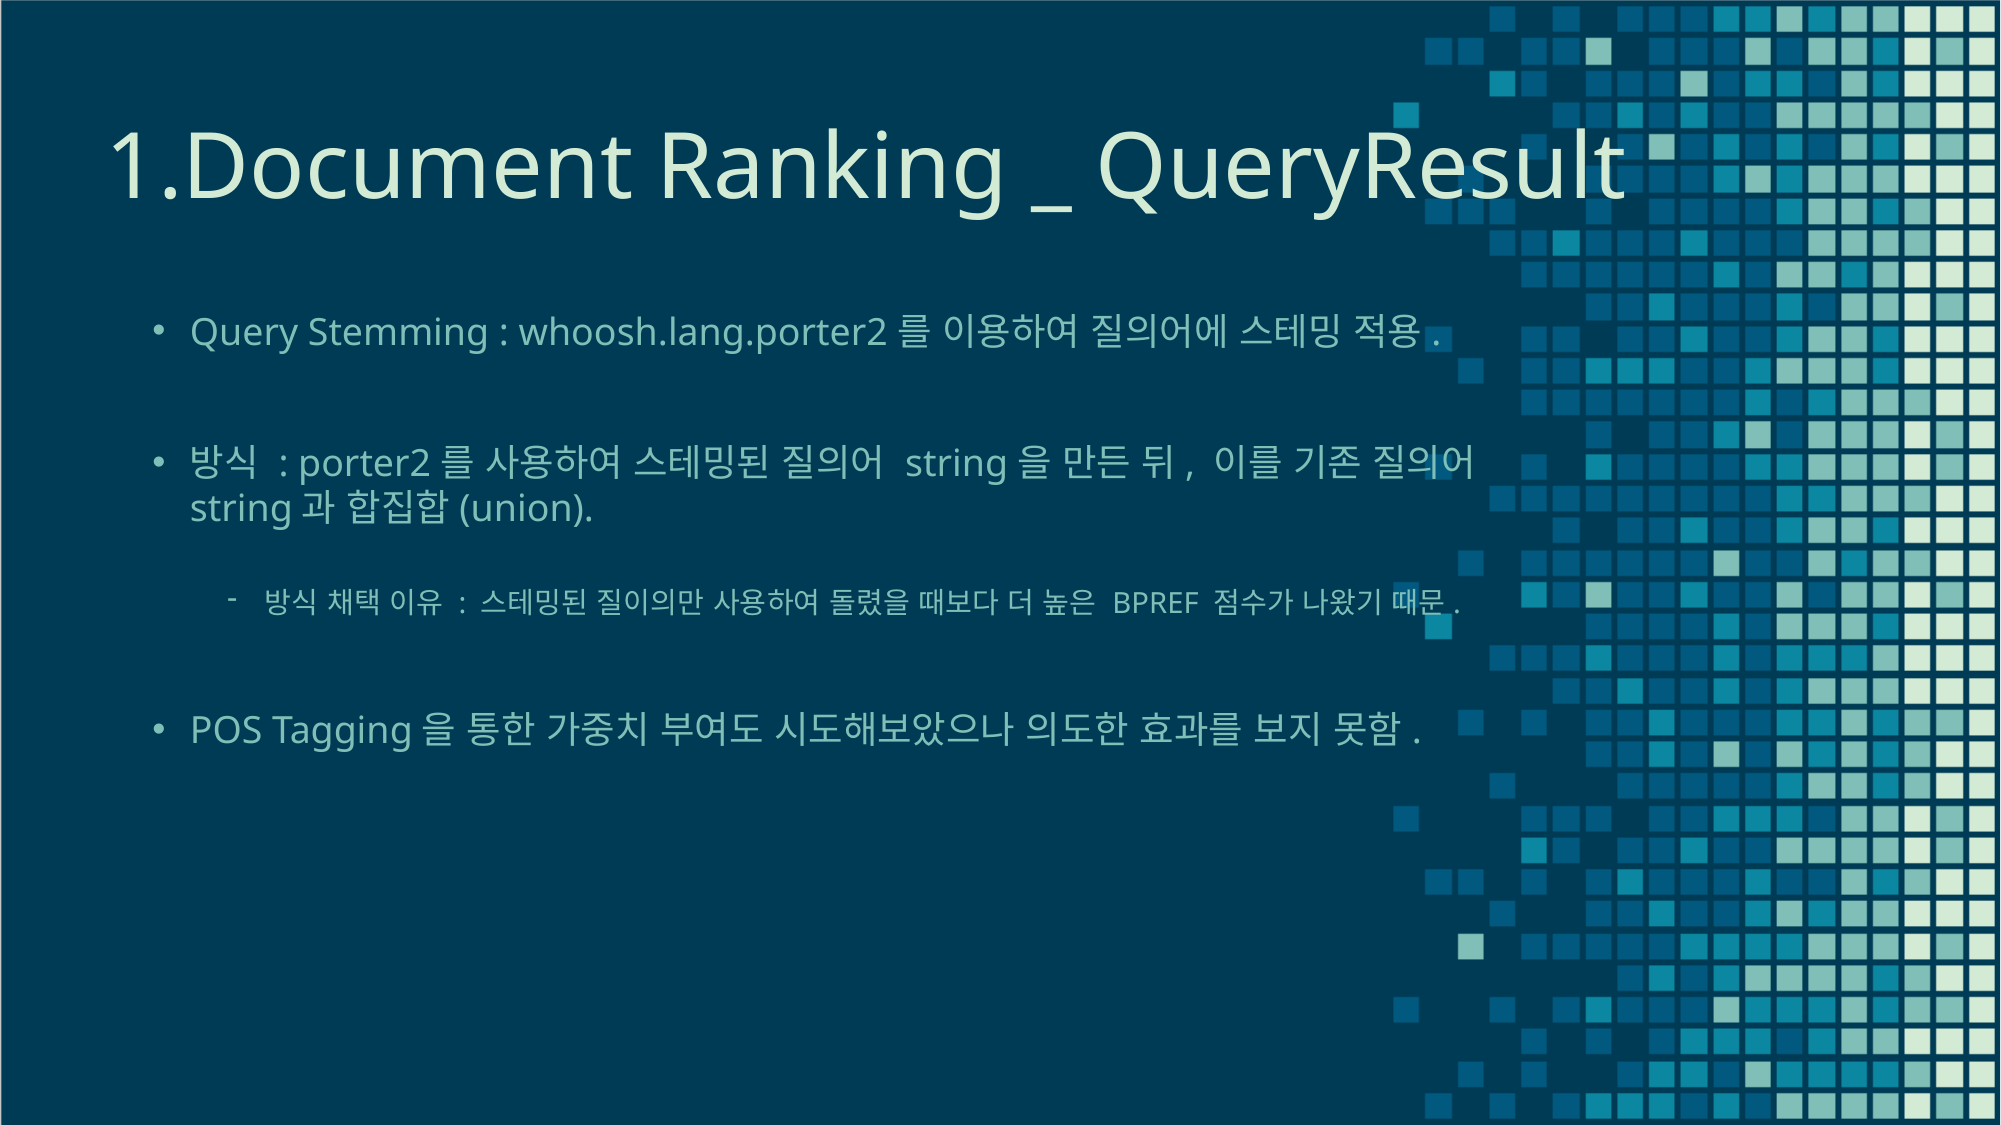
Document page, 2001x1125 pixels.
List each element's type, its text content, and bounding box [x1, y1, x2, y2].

picture [1873, 486, 1898, 511]
picture [1936, 1094, 1963, 1118]
picture [1809, 679, 1835, 703]
picture [1650, 902, 1673, 925]
picture [1936, 997, 1963, 1022]
picture [1842, 1094, 1867, 1118]
picture [1650, 360, 1673, 382]
picture [1777, 838, 1802, 863]
picture [1619, 680, 1641, 702]
picture [1936, 934, 1963, 959]
picture [1746, 422, 1770, 448]
picture [1682, 519, 1706, 541]
picture [1715, 808, 1738, 830]
picture [1936, 806, 1963, 831]
picture [1842, 327, 1867, 352]
picture [1842, 294, 1867, 320]
picture [1969, 327, 1994, 352]
picture [1936, 1062, 1963, 1087]
picture [1905, 518, 1930, 543]
picture [1714, 742, 1739, 767]
picture [1969, 358, 1994, 383]
picture [1969, 486, 1994, 511]
picture [1715, 8, 1738, 30]
picture [1936, 838, 1963, 863]
picture [1905, 1062, 1930, 1087]
list Query Stemming : whoosh.lang.porter2를 이용하여 질의어에 스테밍 적용. 방식 : porter2를 사용하여 스테밍된 질의어 string을 만든 뒤, 이를 기존 질의어 string과 합집합(union). 방식 채택 이유 : 스테밍된 질이의만 사용하여 돌렸을 때보다 더 높은 BPREF 점수가 나왔기 때문. POS Tagging을 통한 가중치 부여도 시도해보았으나 의도한 효과를 보지 못함. [137, 299, 1611, 1014]
picture [1969, 614, 1994, 639]
picture [1873, 7, 1898, 31]
picture [1777, 742, 1802, 767]
picture [1905, 103, 1930, 128]
picture [1905, 645, 1930, 670]
picture [1874, 328, 1897, 350]
picture [1747, 456, 1769, 478]
picture [1842, 806, 1867, 831]
picture [1778, 519, 1801, 541]
picture [1842, 901, 1867, 926]
picture [1715, 935, 1738, 958]
picture [1936, 71, 1963, 96]
picture [1873, 262, 1898, 287]
picture [1715, 647, 1738, 669]
picture [1650, 711, 1673, 734]
picture [1936, 614, 1963, 639]
picture [1874, 743, 1897, 765]
picture [1842, 518, 1867, 543]
picture [1905, 710, 1930, 735]
picture [1777, 7, 1802, 31]
picture [1969, 869, 1994, 894]
picture [1682, 584, 1706, 606]
picture [1874, 200, 1897, 223]
picture [1778, 647, 1801, 669]
picture [1936, 422, 1963, 448]
picture [1969, 679, 1994, 704]
picture [1873, 231, 1898, 255]
picture [1715, 680, 1738, 702]
picture [1936, 1029, 1963, 1054]
picture [1715, 1030, 1738, 1053]
picture [1969, 390, 1994, 415]
picture [1905, 614, 1930, 639]
picture [1969, 1062, 1994, 1087]
picture [1969, 71, 1994, 96]
picture [1969, 199, 1994, 224]
picture [1905, 7, 1930, 32]
picture [1905, 582, 1930, 607]
picture [1842, 614, 1867, 639]
picture [1650, 295, 1673, 319]
picture [1747, 391, 1769, 414]
picture [1715, 615, 1738, 638]
picture [1905, 997, 1930, 1022]
picture [1873, 582, 1898, 607]
picture [1969, 262, 1994, 287]
picture [1777, 358, 1802, 383]
picture [1874, 519, 1897, 541]
picture [1778, 1063, 1801, 1086]
picture [1969, 997, 1994, 1022]
picture [1682, 839, 1706, 862]
picture [1905, 1093, 1930, 1118]
picture [1905, 966, 1930, 991]
picture [1905, 742, 1930, 767]
picture [1809, 38, 1835, 59]
picture [1936, 166, 1963, 192]
picture [1873, 166, 1898, 192]
picture [1777, 582, 1802, 607]
picture [1936, 551, 1963, 576]
picture [1873, 294, 1898, 320]
picture [1842, 486, 1867, 511]
picture [1810, 8, 1834, 30]
picture [1905, 294, 1930, 320]
title 1.Document Ranking _ QueryResult [90, 59, 1863, 278]
picture [1874, 1063, 1897, 1086]
picture [1969, 901, 1994, 926]
picture [1842, 422, 1867, 448]
picture [1873, 551, 1898, 576]
picture [1936, 486, 1963, 511]
picture [1650, 1063, 1673, 1086]
picture [1777, 614, 1802, 639]
picture [1842, 582, 1867, 607]
picture [1842, 679, 1867, 703]
picture [1587, 1014, 1610, 1021]
picture [1969, 551, 1994, 576]
picture [1873, 1094, 1898, 1118]
picture [1810, 711, 1834, 734]
picture [1969, 806, 1994, 831]
picture [1715, 967, 1738, 989]
picture [1842, 870, 1867, 894]
picture [1777, 278, 1802, 287]
picture [1936, 742, 1963, 767]
picture [1746, 38, 1770, 59]
picture [1969, 134, 1994, 159]
picture [1747, 1030, 1769, 1053]
picture [1809, 614, 1835, 639]
picture [1873, 455, 1898, 479]
picture [1778, 680, 1801, 702]
picture [1874, 360, 1897, 382]
picture [1809, 358, 1835, 383]
picture [1969, 294, 1994, 320]
picture [1682, 1063, 1706, 1086]
picture [1809, 773, 1835, 798]
picture [1842, 38, 1867, 65]
picture [1969, 103, 1994, 128]
picture [1936, 38, 1963, 65]
picture [1619, 1095, 1641, 1117]
picture [1809, 838, 1835, 863]
picture [1905, 421, 1930, 448]
picture [1650, 967, 1673, 989]
picture [1650, 743, 1673, 765]
picture [1905, 901, 1930, 926]
picture [1682, 1030, 1706, 1053]
picture [1747, 8, 1769, 30]
picture [1777, 966, 1802, 991]
picture [1905, 1029, 1930, 1054]
picture [1842, 838, 1867, 863]
picture [1842, 742, 1867, 767]
picture [1747, 998, 1769, 1021]
picture [1810, 998, 1834, 1021]
picture [1936, 773, 1963, 798]
picture [1714, 551, 1739, 576]
picture [1746, 1062, 1770, 1087]
picture [1842, 7, 1867, 31]
picture [1777, 901, 1802, 926]
picture [1873, 103, 1898, 128]
picture [1874, 775, 1897, 797]
picture [1842, 966, 1867, 991]
picture [1778, 711, 1801, 734]
picture [1936, 582, 1963, 607]
picture [1873, 806, 1898, 831]
picture [1905, 358, 1930, 383]
picture [1873, 838, 1898, 863]
picture [1936, 294, 1963, 320]
picture [1905, 486, 1930, 511]
picture [1936, 103, 1963, 128]
picture [1969, 38, 1994, 65]
picture [1863, 71, 1867, 96]
picture [1969, 1029, 1994, 1054]
picture [1969, 645, 1994, 670]
picture [1810, 487, 1834, 510]
picture [1905, 390, 1930, 415]
picture [1809, 455, 1835, 479]
picture [1863, 103, 1867, 128]
picture [1778, 998, 1801, 1021]
picture [1873, 1029, 1898, 1054]
picture [1715, 423, 1738, 447]
picture [1809, 966, 1835, 991]
picture [1843, 1063, 1865, 1086]
picture [1874, 871, 1897, 893]
picture [1810, 647, 1834, 669]
picture [1873, 934, 1898, 959]
picture [1969, 518, 1994, 543]
picture [1905, 166, 1930, 192]
picture [1587, 1095, 1610, 1117]
picture [1969, 421, 1994, 448]
picture [1843, 552, 1865, 574]
picture [1778, 328, 1801, 350]
picture [1874, 615, 1897, 638]
picture [1936, 645, 1963, 670]
picture [1969, 1093, 1994, 1118]
picture [1863, 199, 1867, 224]
picture [1905, 199, 1930, 224]
picture [1746, 966, 1770, 991]
picture [1969, 455, 1994, 480]
picture [1873, 422, 1898, 448]
picture [1747, 360, 1769, 382]
picture [1778, 775, 1801, 797]
picture [1905, 327, 1930, 352]
picture [1810, 902, 1834, 925]
picture [1905, 455, 1930, 480]
picture [1873, 390, 1898, 415]
picture [1778, 487, 1801, 510]
picture [1863, 134, 1867, 159]
picture [1936, 134, 1963, 159]
picture [1619, 360, 1641, 382]
picture [1747, 902, 1769, 925]
picture [1810, 1063, 1834, 1086]
picture [1842, 1029, 1867, 1054]
picture [1936, 679, 1963, 704]
picture [1905, 38, 1930, 65]
picture [1905, 231, 1930, 255]
picture [1809, 278, 1835, 287]
picture [1936, 901, 1963, 926]
picture [1905, 262, 1930, 287]
picture [1778, 808, 1801, 830]
picture [1809, 934, 1835, 959]
picture [1936, 518, 1963, 543]
picture [1969, 582, 1994, 607]
picture [1842, 934, 1867, 959]
picture [1810, 743, 1834, 765]
picture [1778, 456, 1801, 478]
picture [1842, 710, 1867, 735]
picture [1905, 679, 1930, 704]
picture [1843, 263, 1865, 286]
picture [1842, 773, 1867, 798]
picture [1969, 934, 1994, 959]
picture [1650, 1095, 1673, 1117]
picture [1905, 934, 1930, 959]
picture [1619, 871, 1641, 893]
picture [1905, 134, 1930, 159]
picture [1969, 742, 1994, 767]
picture [1810, 1030, 1834, 1053]
picture [1714, 997, 1739, 1022]
picture [1747, 808, 1769, 830]
picture [1873, 679, 1898, 703]
picture [1936, 966, 1963, 991]
picture [1969, 838, 1994, 863]
picture [1936, 869, 1963, 894]
picture [1777, 1094, 1802, 1118]
picture [1842, 390, 1867, 415]
picture [1905, 71, 1930, 96]
picture [1809, 422, 1835, 448]
picture [1778, 295, 1801, 319]
picture [1842, 455, 1867, 479]
picture [1809, 1094, 1835, 1118]
picture [1842, 358, 1867, 383]
picture [1969, 7, 1994, 32]
picture [1969, 231, 1994, 256]
picture [1936, 710, 1963, 735]
picture [1969, 966, 1994, 991]
picture [1874, 998, 1897, 1021]
picture [1936, 7, 1963, 32]
picture [1969, 710, 1994, 735]
picture [1936, 327, 1963, 352]
picture [1874, 711, 1897, 734]
picture [1809, 518, 1835, 543]
picture [1969, 773, 1994, 798]
picture [1936, 358, 1963, 383]
picture [1715, 1095, 1738, 1117]
picture [1873, 901, 1898, 926]
picture [1905, 870, 1930, 894]
picture [1936, 390, 1963, 415]
picture [1874, 136, 1897, 158]
picture [1747, 935, 1769, 958]
picture [1905, 838, 1930, 863]
picture [1809, 327, 1835, 352]
picture [1747, 871, 1769, 893]
picture [1810, 391, 1834, 414]
picture [1874, 39, 1897, 63]
picture [1843, 647, 1865, 669]
picture [1936, 262, 1963, 287]
picture [1936, 455, 1963, 479]
picture [1905, 551, 1930, 576]
picture [1873, 646, 1898, 670]
picture [1905, 773, 1930, 798]
picture [1874, 72, 1897, 95]
picture [1809, 551, 1835, 576]
picture [1778, 935, 1801, 958]
picture [1586, 38, 1611, 59]
picture [1874, 967, 1897, 989]
picture [1936, 231, 1963, 256]
picture [1863, 231, 1867, 255]
picture [1842, 997, 1867, 1022]
picture [1905, 806, 1930, 831]
picture [1936, 199, 1963, 224]
picture [1682, 935, 1706, 958]
picture [1682, 328, 1706, 350]
picture [1715, 278, 1738, 286]
picture [1863, 166, 1867, 192]
picture [1969, 166, 1994, 192]
